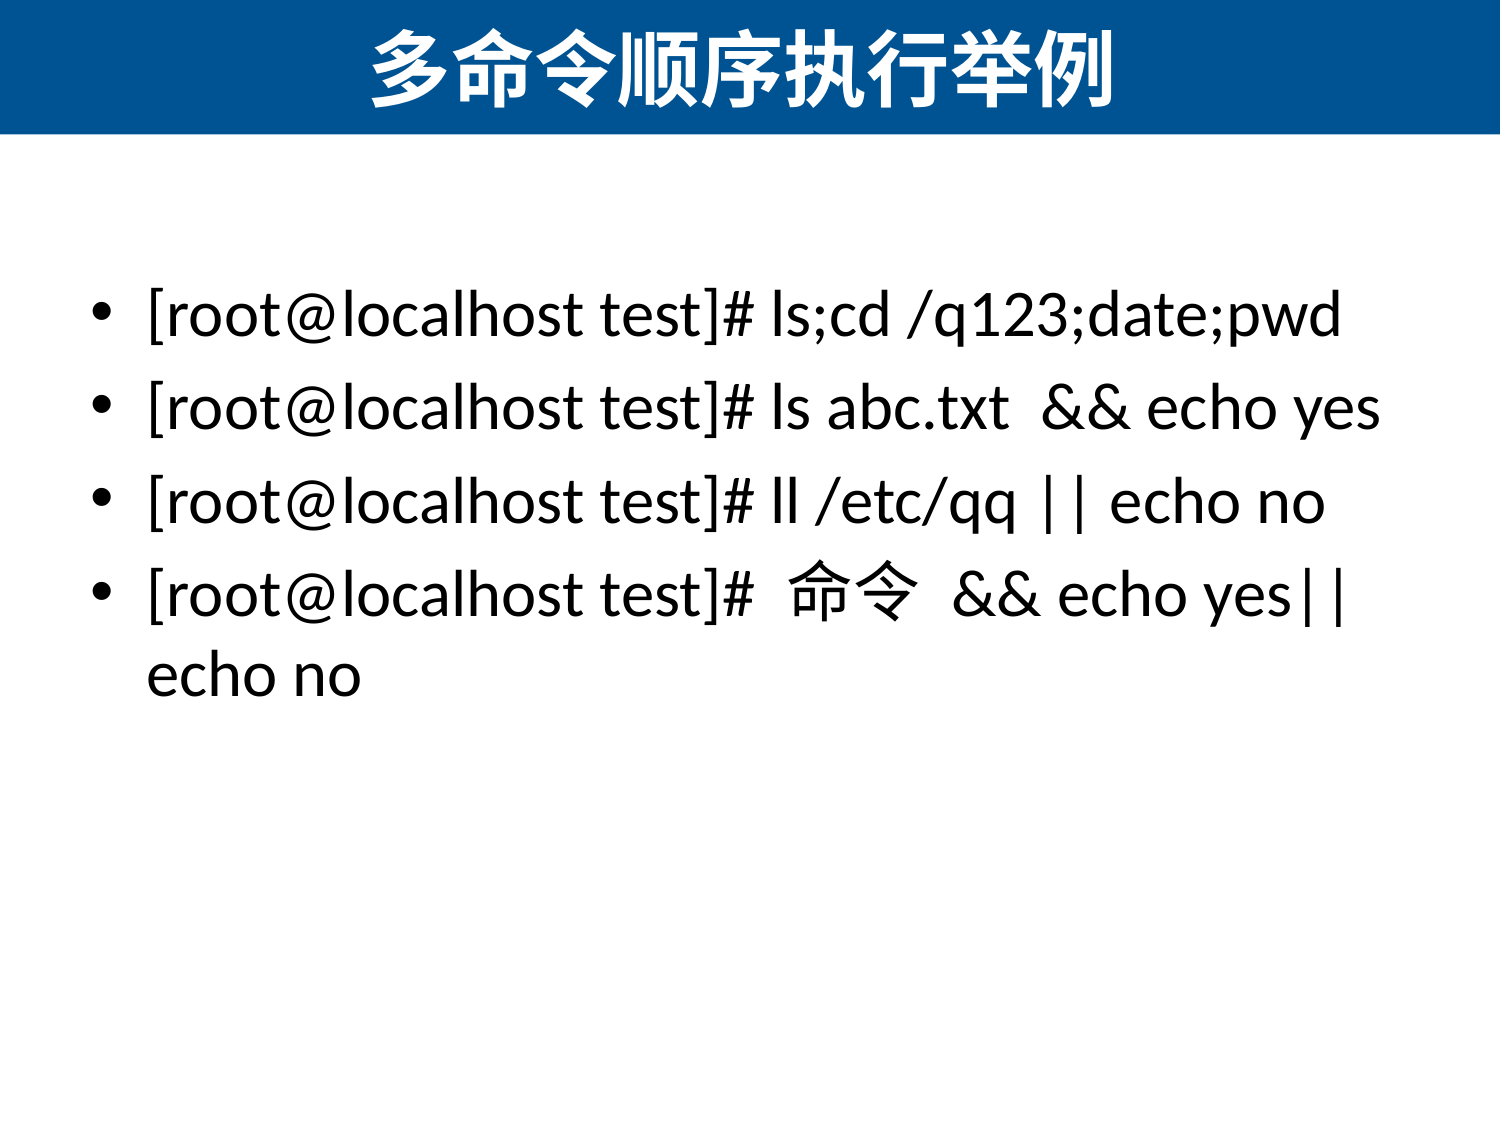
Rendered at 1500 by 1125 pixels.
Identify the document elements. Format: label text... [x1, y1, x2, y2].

list [root@localhost test]# ls;cd /q123;date;pwd [root@localhost test]# ls abc.txt && echo yes [root@localhost test]# ll /etc/qq || echo no [root@localhost test]# 命令 && echo yes|| echo no [75, 262, 1425, 1005]
title 多命令顺序执行举例 [2, 0, 1483, 135]
